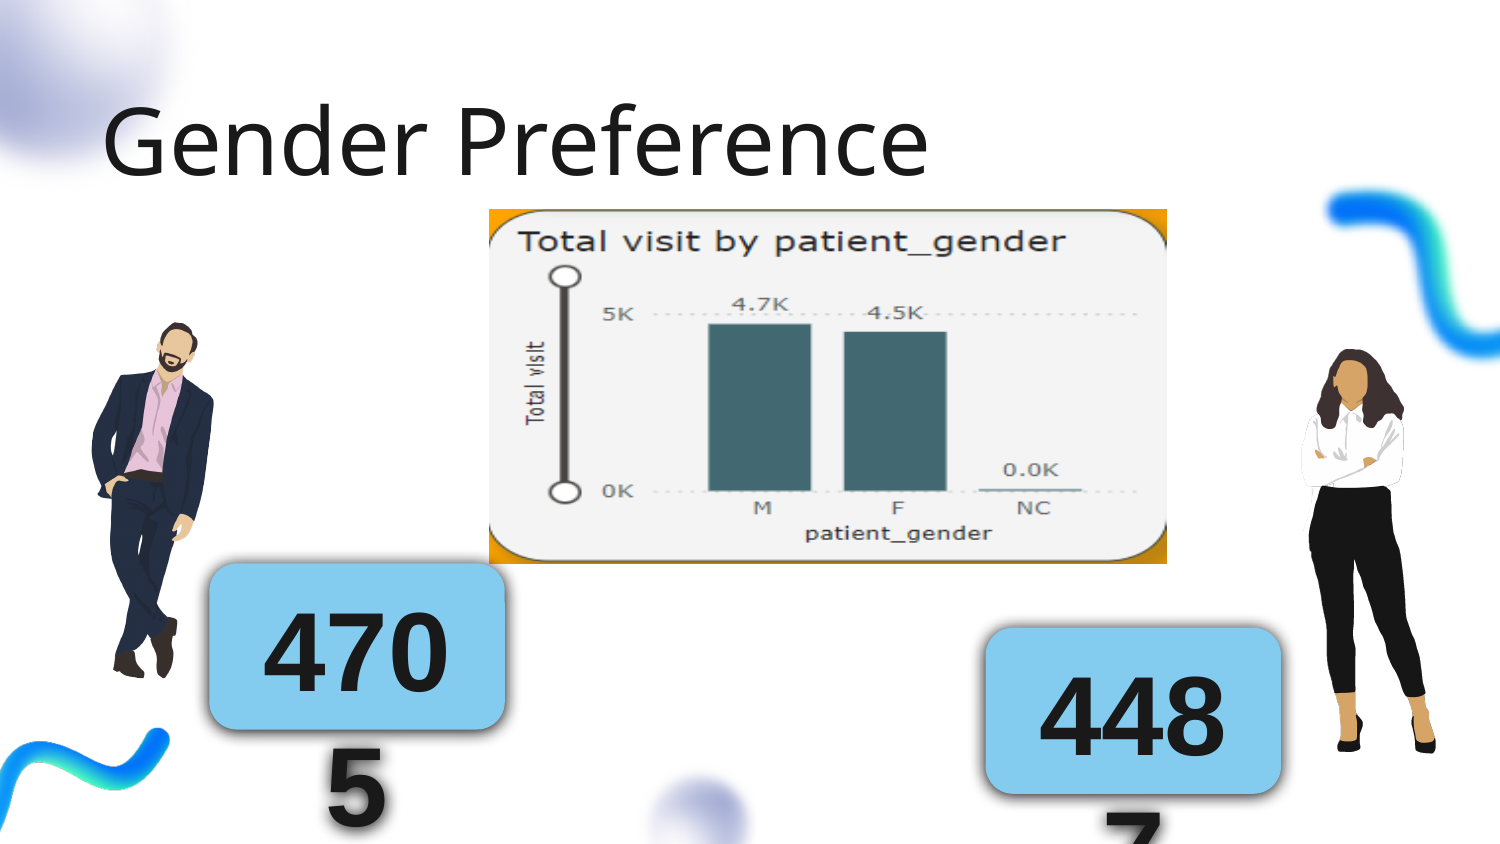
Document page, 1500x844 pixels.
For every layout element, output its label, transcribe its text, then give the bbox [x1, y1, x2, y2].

text_box 4487 [983, 625, 1284, 796]
picture [489, 209, 1167, 564]
picture [1300, 179, 1500, 755]
text_box 4705 [207, 561, 507, 732]
picture [0, 0, 200, 195]
picture [63, 314, 225, 684]
subtitle Gender Preference [85, 73, 1134, 210]
picture [637, 763, 756, 844]
picture [0, 728, 169, 844]
